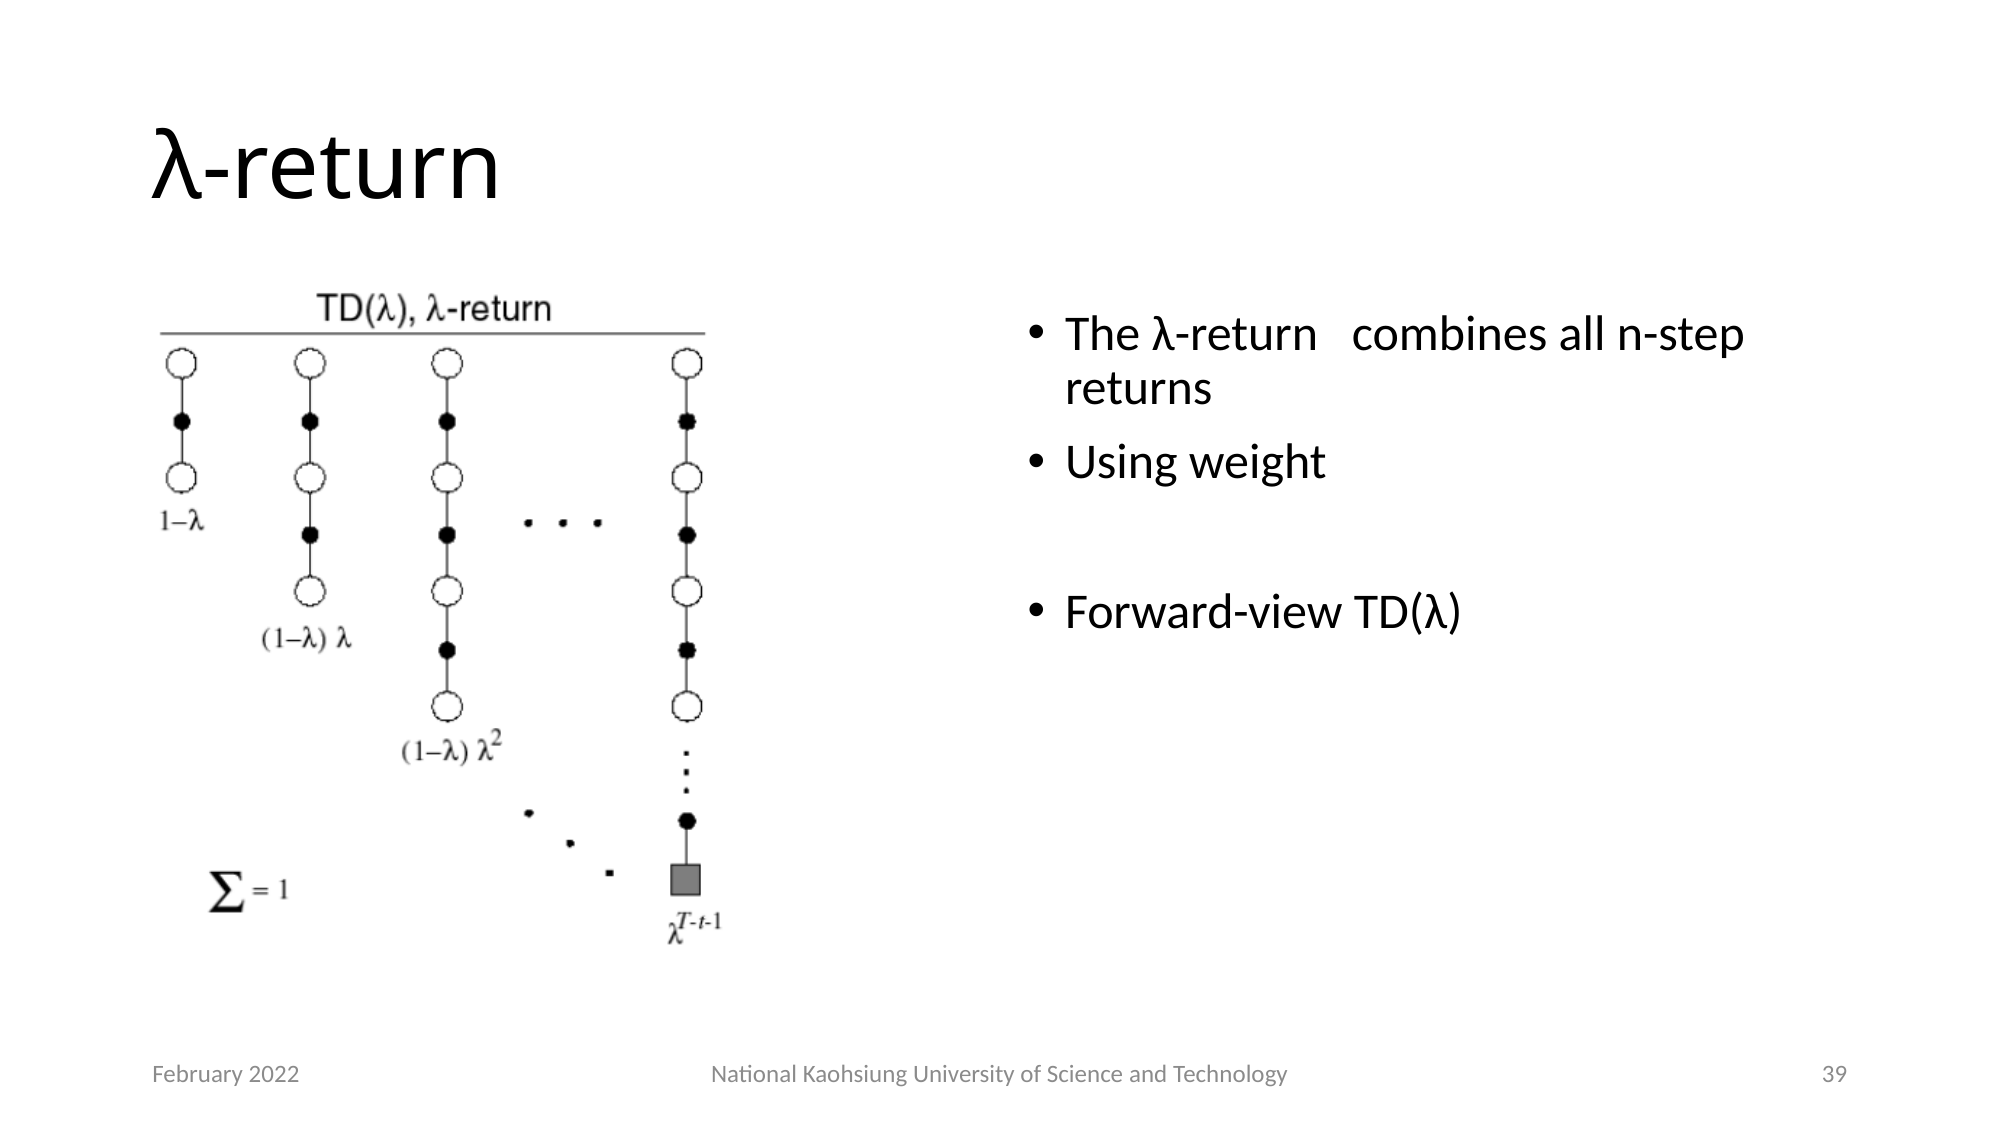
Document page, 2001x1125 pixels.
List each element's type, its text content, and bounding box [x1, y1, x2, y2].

slide_number 39 [1412, 1042, 1863, 1103]
footer National Kaohsiung University of Science and Technology [662, 1042, 1338, 1103]
title λ-return [137, 59, 1863, 278]
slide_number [137, 1042, 588, 1103]
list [137, 260, 743, 975]
